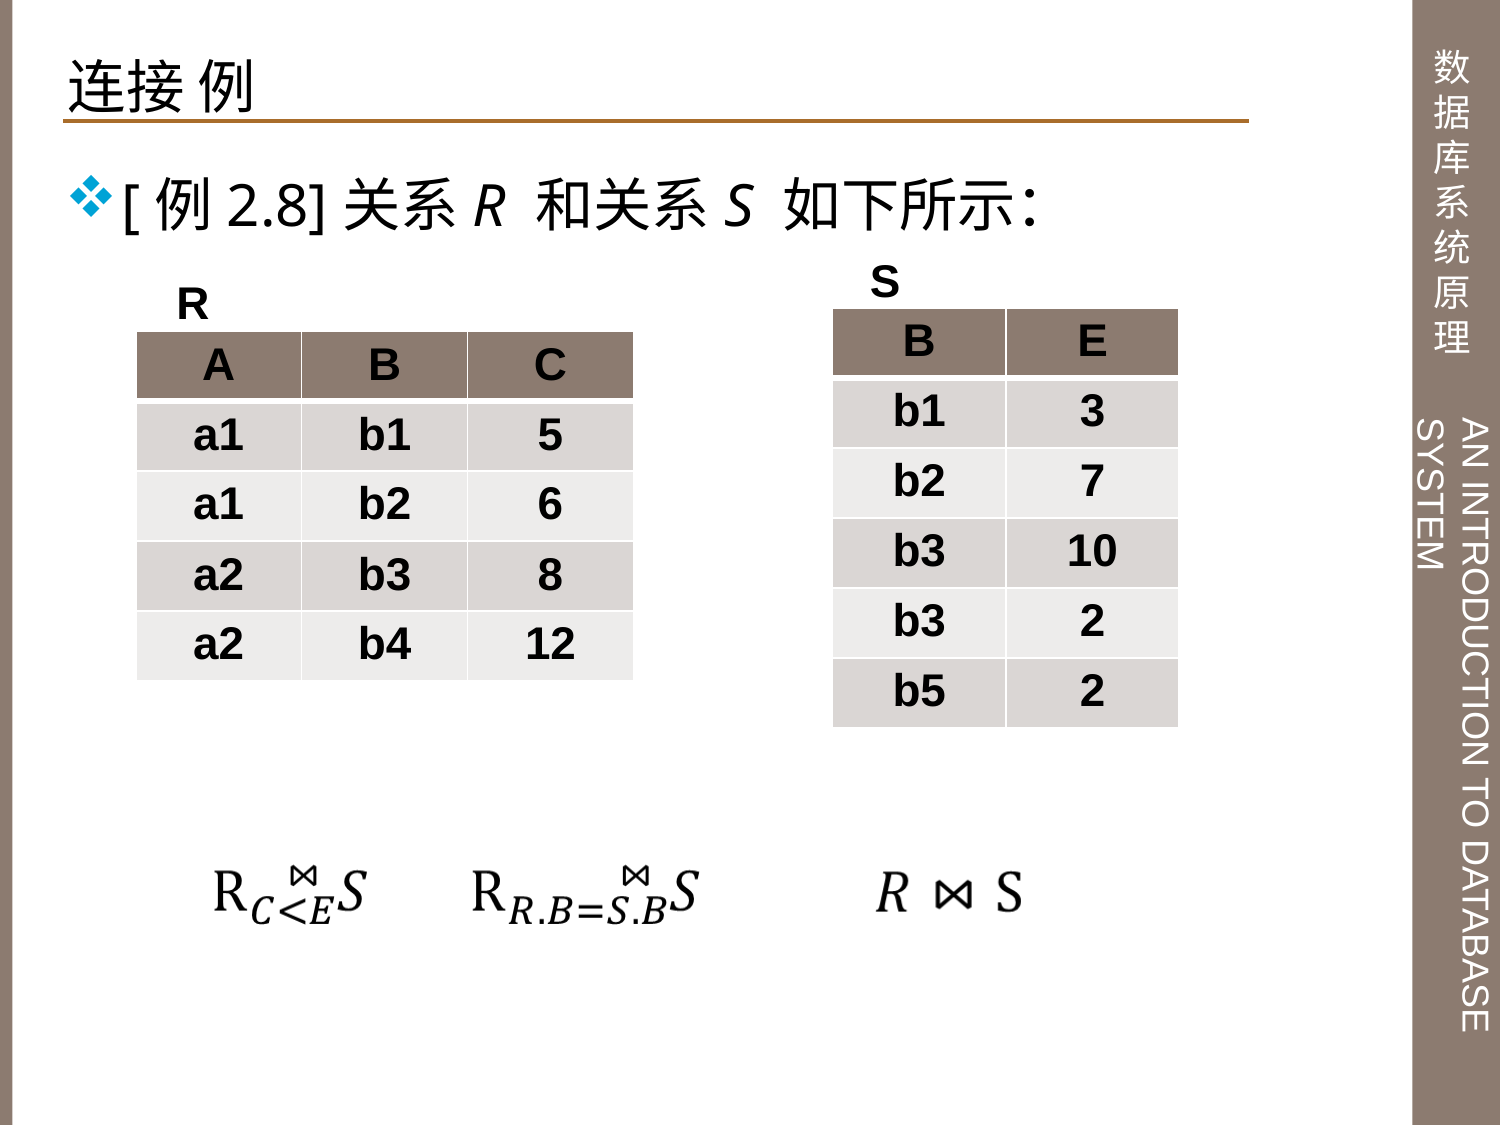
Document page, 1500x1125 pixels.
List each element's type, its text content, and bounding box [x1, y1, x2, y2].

text_box [855, 853, 1043, 925]
table_header B [302, 332, 467, 398]
table_header B [833, 309, 1005, 375]
table_cell 3 [1007, 381, 1178, 447]
table_cell b4 [302, 612, 467, 680]
table_cell 6 [468, 472, 633, 540]
table_cell 2 [1007, 589, 1178, 657]
table_cell 2 [1007, 659, 1178, 727]
table_cell a1 [137, 404, 301, 470]
table_cell a2 [137, 612, 301, 680]
table_cell 12 [468, 612, 633, 680]
table_cell 8 [468, 542, 633, 610]
table_cell 7 [1007, 449, 1178, 517]
text_box [461, 853, 710, 925]
text_box R [161, 266, 225, 337]
table_cell b1 [302, 404, 467, 470]
table_header C [468, 332, 633, 398]
table_cell 10 [1007, 519, 1178, 587]
text_box 连接 例 [53, 42, 1223, 123]
table_cell a1 [137, 472, 301, 540]
table_cell b5 [833, 659, 1005, 727]
text_box S [855, 243, 916, 314]
table_cell b3 [833, 589, 1005, 657]
table_cell a2 [137, 542, 301, 610]
table_cell b3 [302, 542, 467, 610]
text_box [202, 853, 379, 925]
table_cell b2 [302, 472, 467, 540]
table_header A [137, 332, 301, 398]
table_cell b1 [833, 381, 1005, 447]
table_cell b2 [833, 449, 1005, 517]
table_cell b3 [833, 519, 1005, 587]
table_cell 5 [468, 404, 633, 470]
list [例2.8]关系R 和关系S 如下所示： [50, 160, 1375, 283]
table_header E [1007, 309, 1178, 375]
